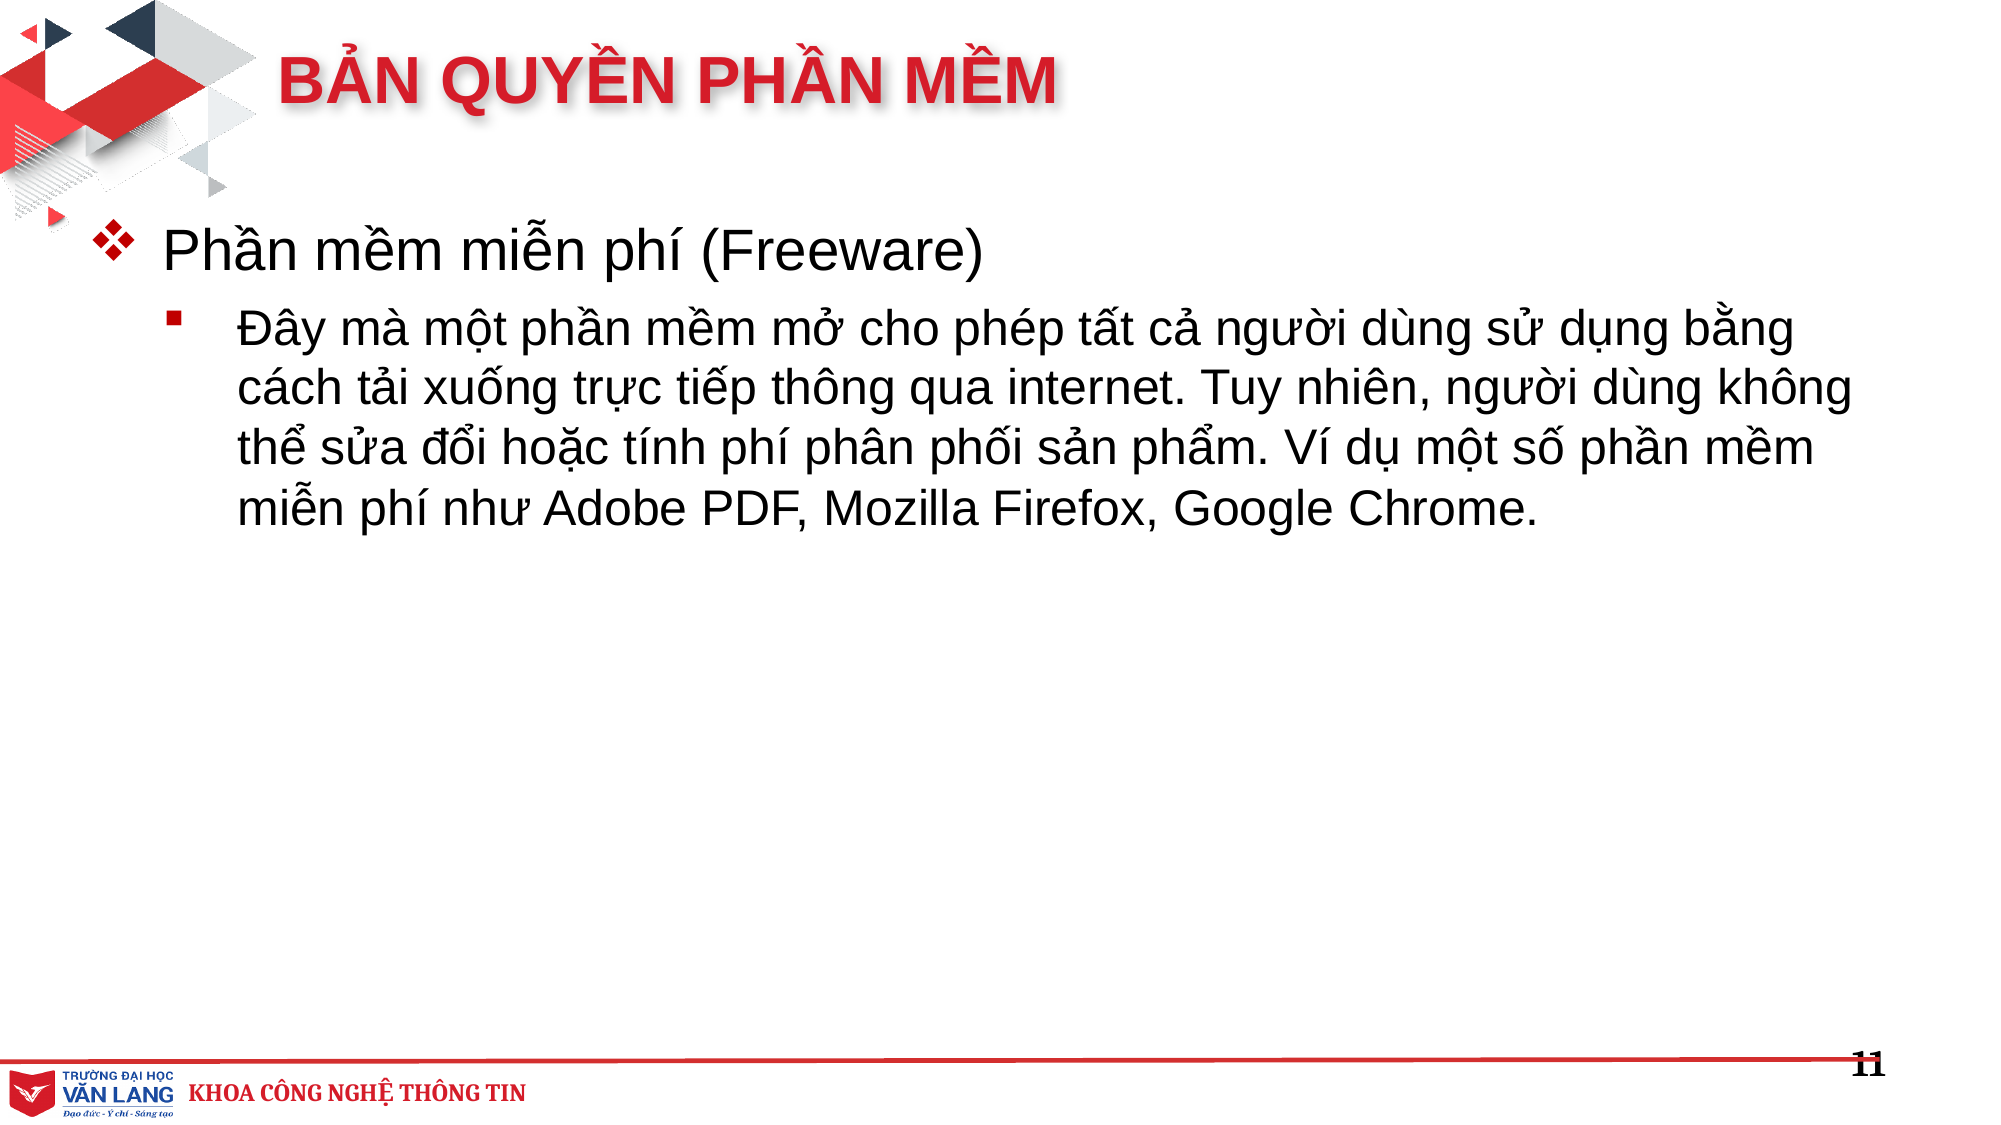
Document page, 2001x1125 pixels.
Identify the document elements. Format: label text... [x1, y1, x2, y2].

text_box BẢN QUYỀN PHẦN MỀM [262, 29, 1947, 125]
picture [0, 0, 256, 233]
picture [8, 1069, 173, 1118]
text_box Phần mềm miễn phí (Freeware) Đây mà một phần mềm mở cho phép tất cả người dùng sử dụng bằng cách tải xuống trực tiếp thông qua internet. Tuy nhiên, người dùng không thể sửa đổi hoặc tính phí phân phối sản phẩm. Ví dụ một số phần mềm miễn phí như Adobe PDF, Mozilla Firefox, Google Chrome. [72, 205, 1930, 543]
